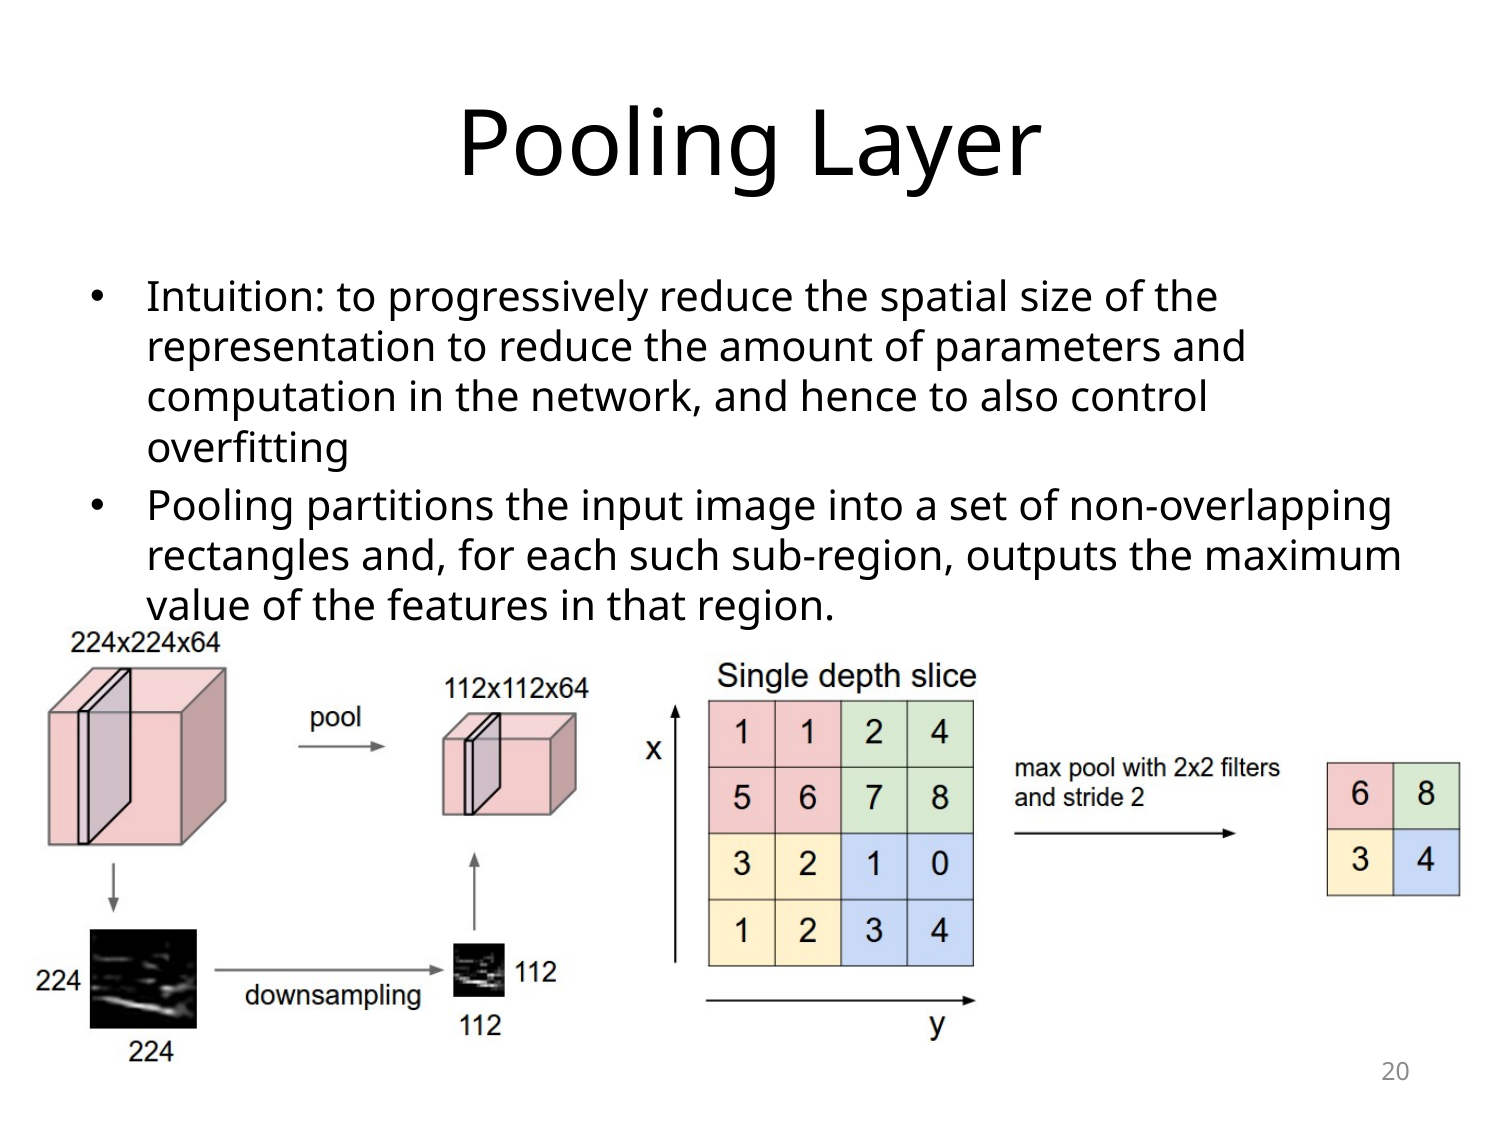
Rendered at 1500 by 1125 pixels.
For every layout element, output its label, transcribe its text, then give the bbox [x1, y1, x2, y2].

slide_number 20 [1074, 1052, 1425, 1103]
list Intuition: to progressively reduce the spatial size of the representation to reduce the amount of parameters and computation in the network, and hence to also control overfitting Pooling partitions the input image into a set of non-overlapping rectangles and, for each such sub-region, outputs the maximum value of the features in that region. [75, 262, 1425, 1005]
title Pooling Layer [75, 45, 1425, 233]
picture [31, 626, 592, 1070]
picture [638, 652, 1473, 1043]
